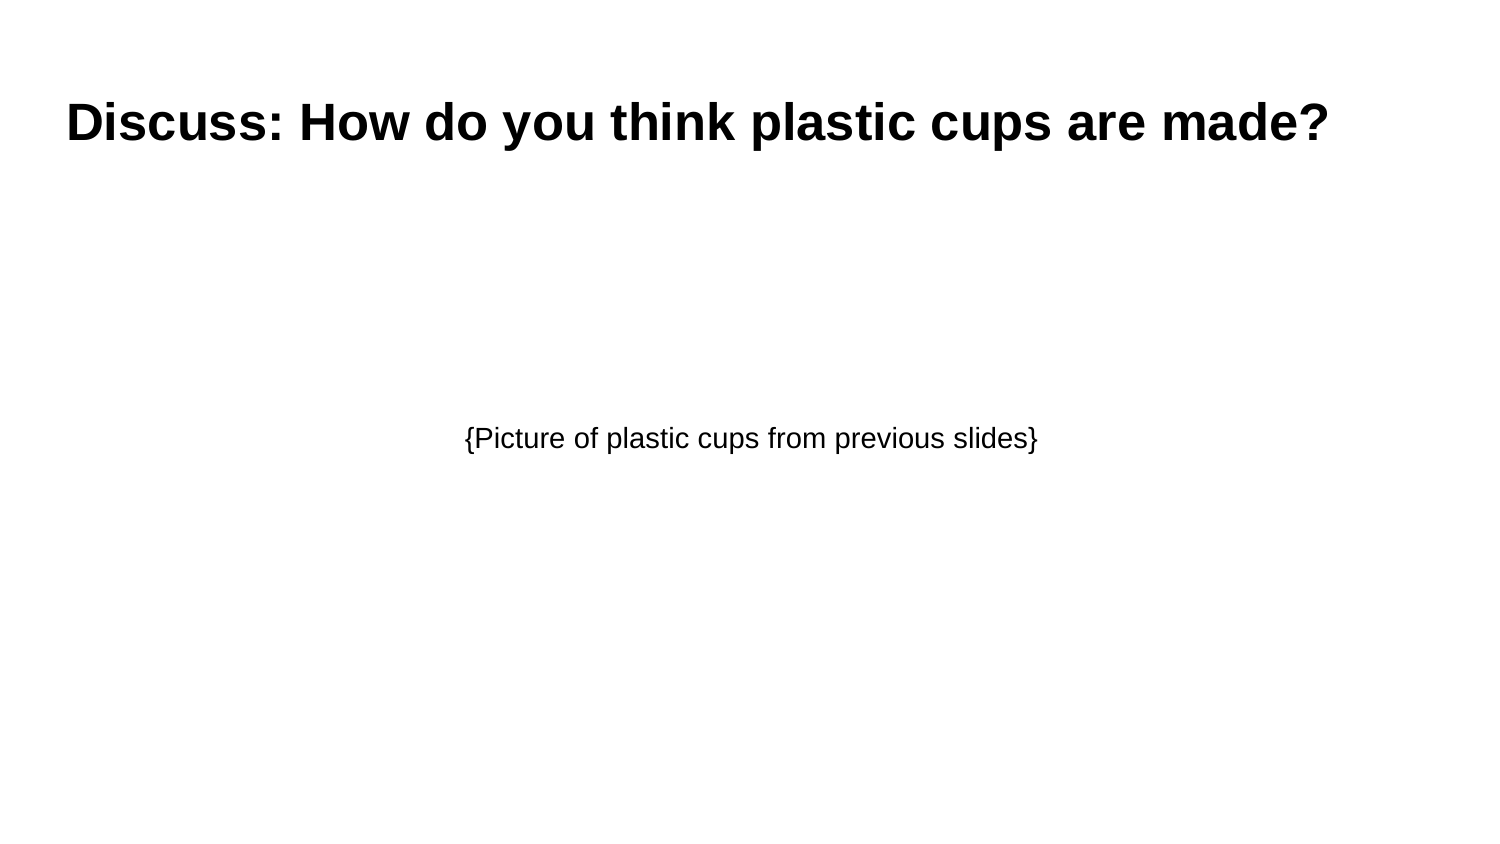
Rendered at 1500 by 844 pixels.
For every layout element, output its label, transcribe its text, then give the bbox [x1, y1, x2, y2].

text_box {Picture of plastic cups from previous slides} [450, 412, 1139, 463]
title Discuss: How do you think plastic cups are made? [51, 72, 1478, 167]
